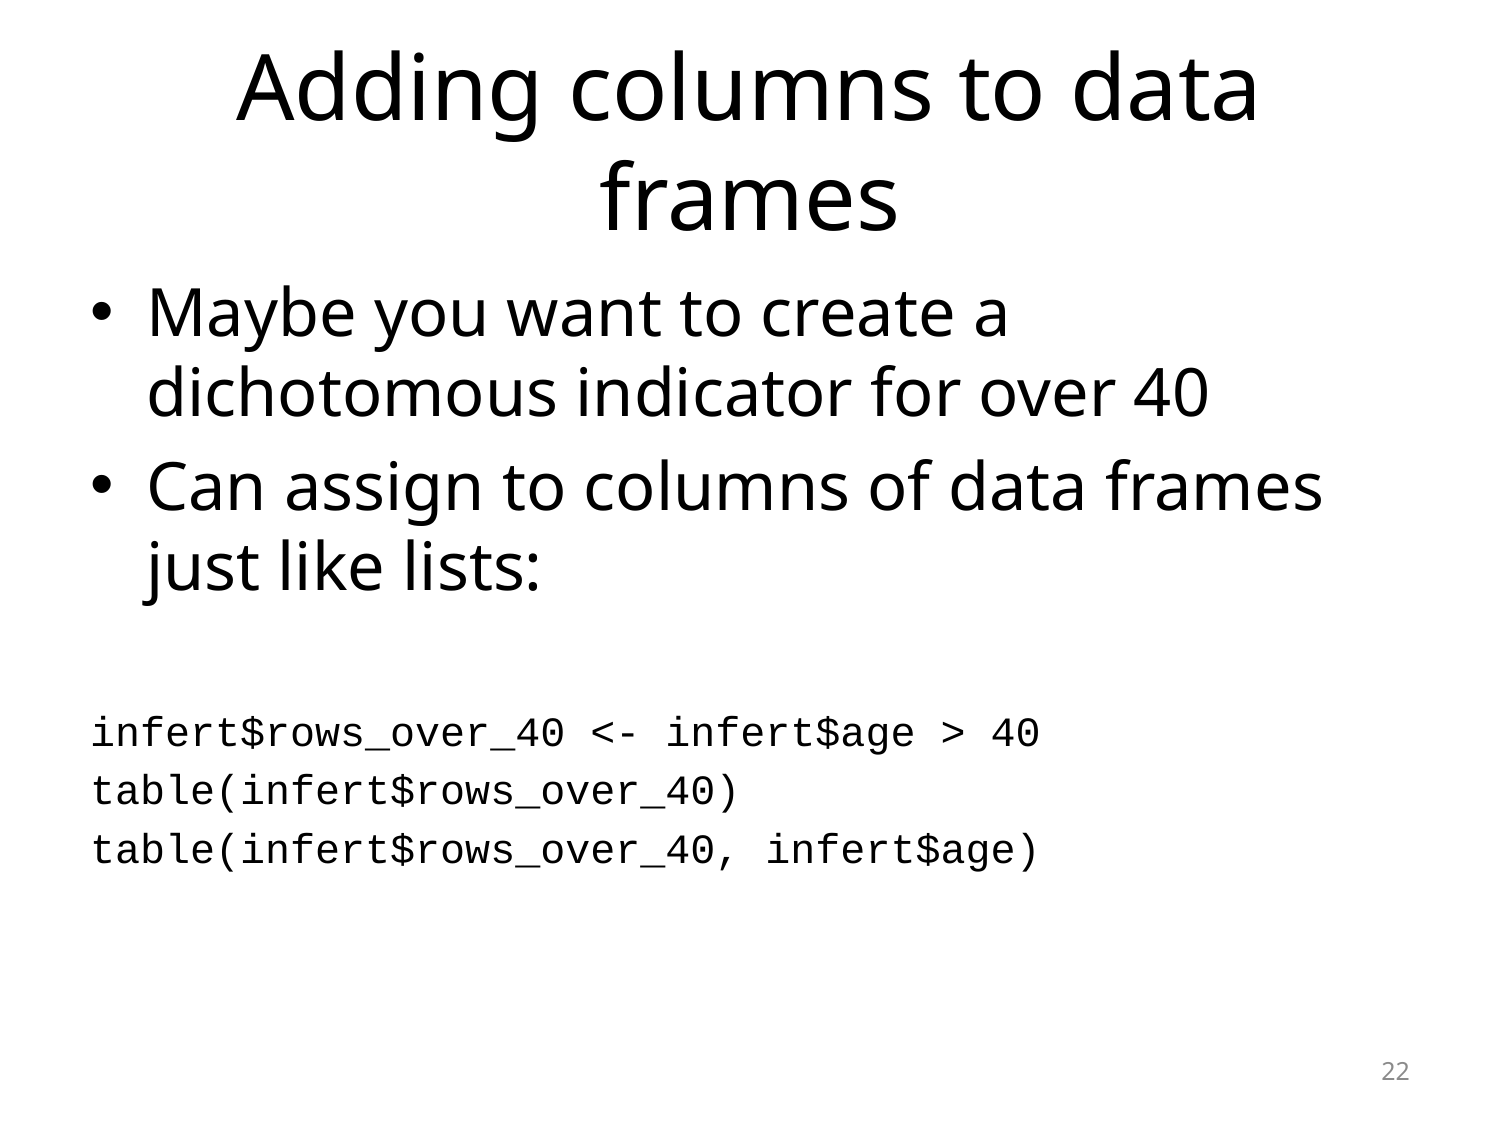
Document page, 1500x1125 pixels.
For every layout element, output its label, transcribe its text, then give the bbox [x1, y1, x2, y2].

slide_number 22 [1074, 1042, 1425, 1103]
title Adding columns to data frames [75, 45, 1425, 233]
list Maybe you want to create a dichotomous indicator for over 40 Can assign to columns of data frames just like lists: infert$rows_over_40 <- infert$age > 40 table(infert$rows_over_40) table(infert$rows_over_40, infert$age) [75, 262, 1425, 1005]
